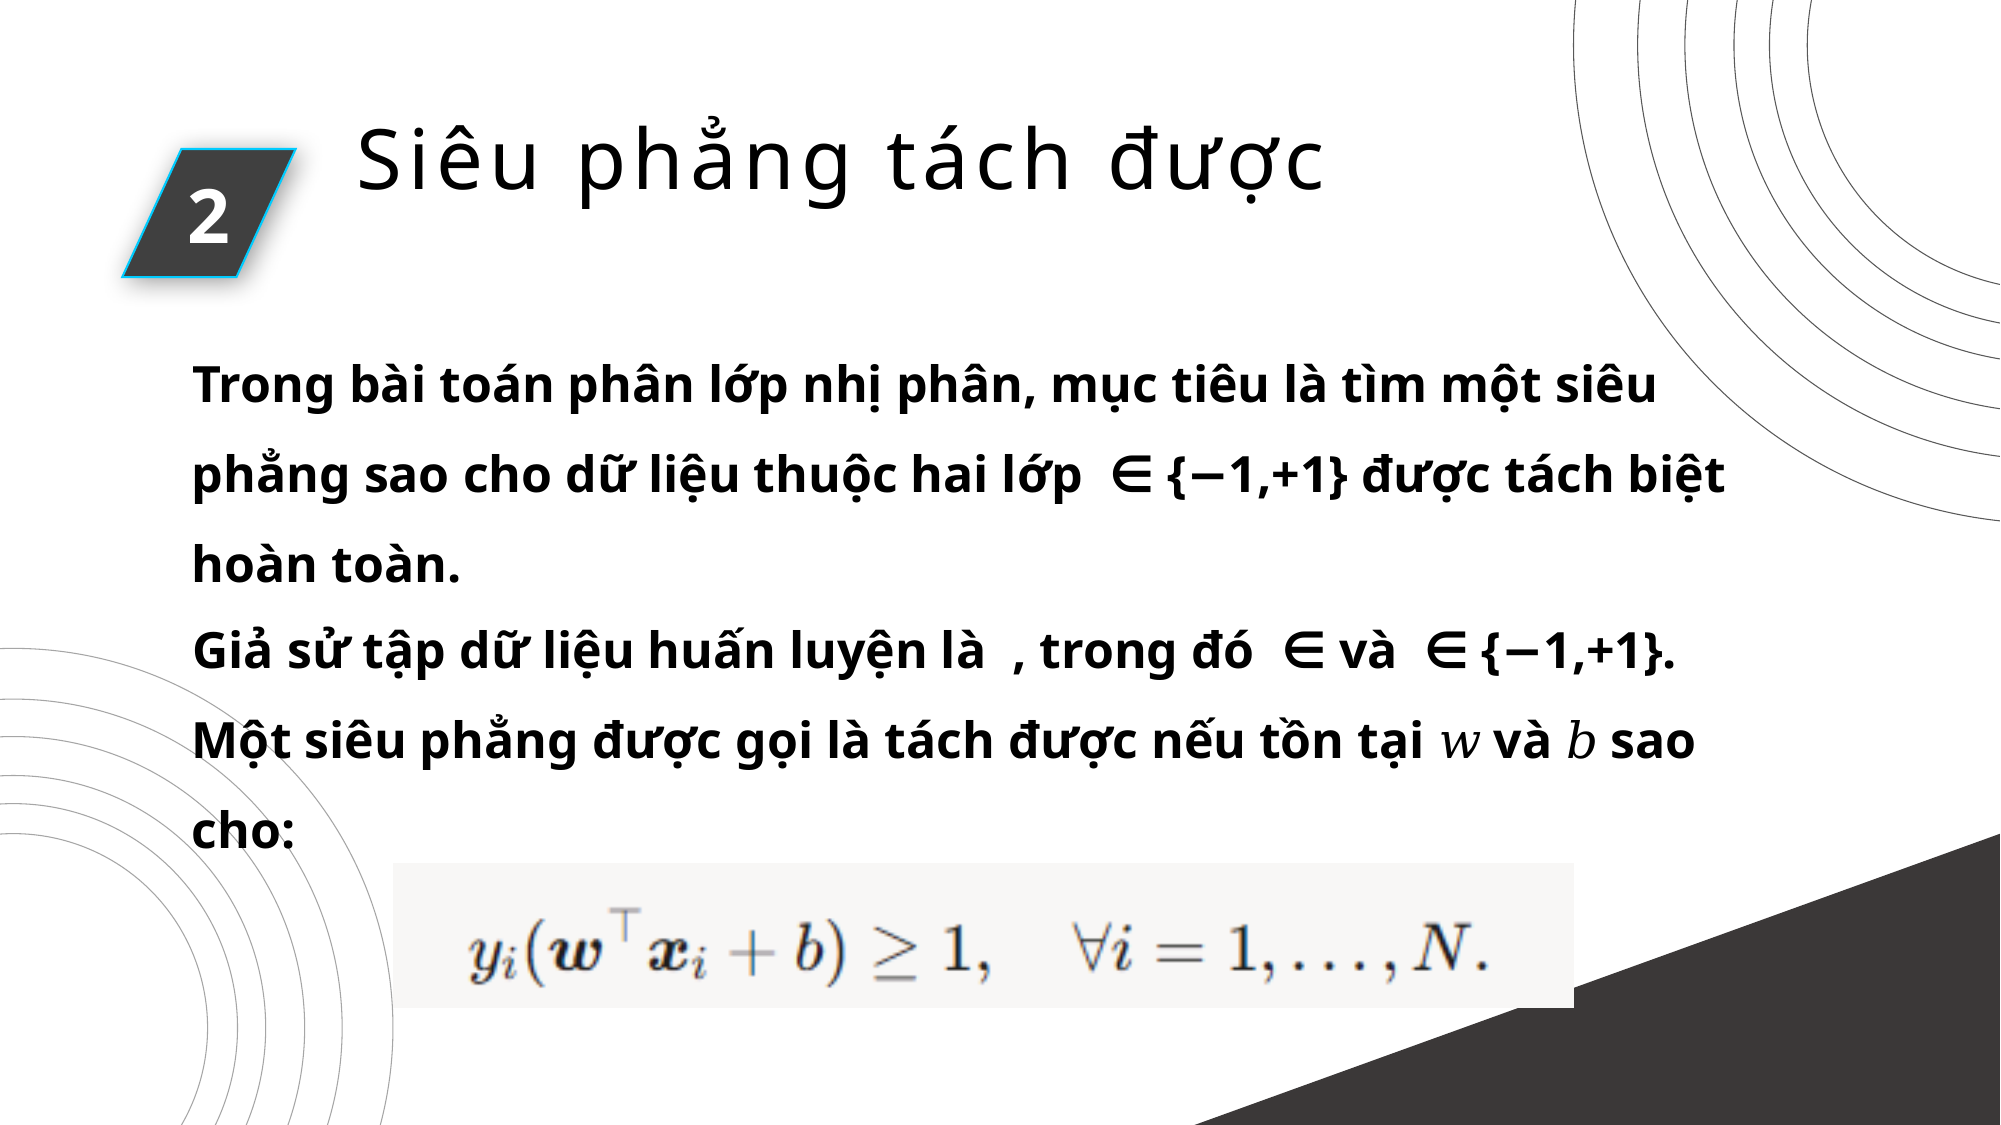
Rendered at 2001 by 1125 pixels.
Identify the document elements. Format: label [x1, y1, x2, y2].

text_box [122, 98, 1494, 278]
text_box [1573, 0, 2000, 524]
text_box [0, 648, 393, 1125]
text_box [1193, 832, 2000, 1125]
picture [393, 863, 1574, 1008]
